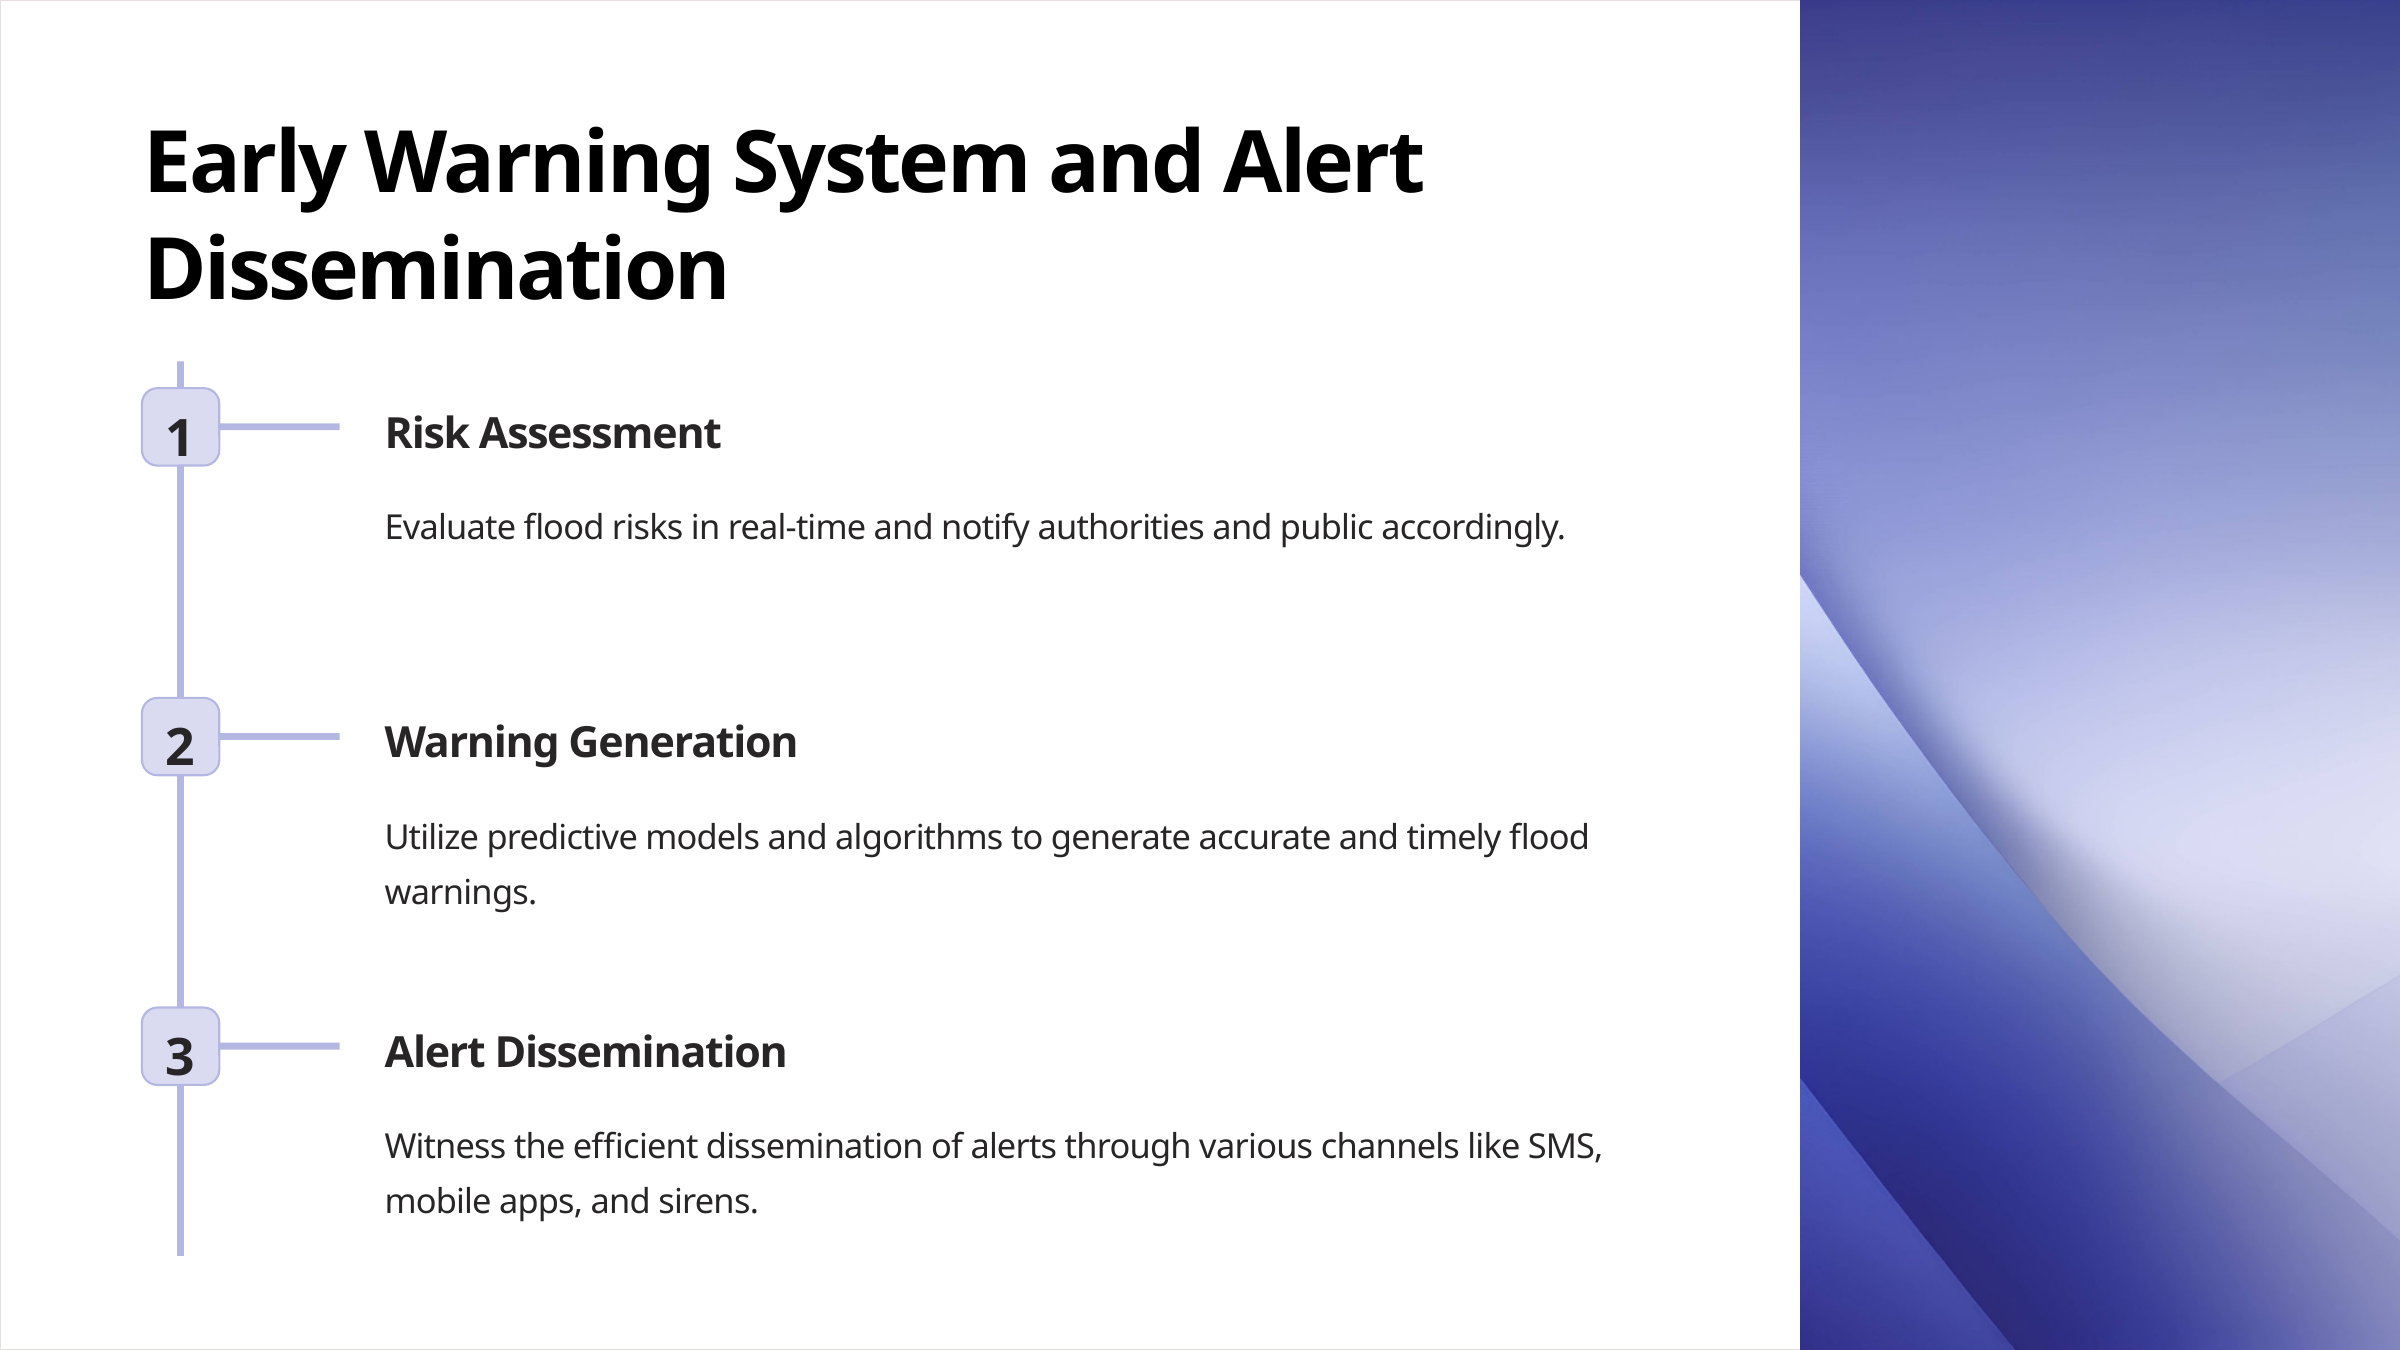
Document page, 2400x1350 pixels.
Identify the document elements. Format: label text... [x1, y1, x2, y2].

picture [1799, 0, 2400, 1350]
text_box Alert Dissemination [369, 1014, 757, 1069]
text_box Utilize predictive models and algorithms to generate accurate and timely flood warnings. [369, 793, 1671, 904]
text_box [0, 0, 1799, 1350]
text_box Warning Generation [369, 705, 763, 759]
text_box [220, 733, 340, 740]
text_box Evaluate flood risks in real-time and notify authorities and public accordingly. [369, 483, 1671, 539]
text_box Early Warning System and Alert Dissemination [128, 94, 1671, 310]
text_box [177, 1085, 184, 1256]
text_box [141, 1007, 220, 1085]
text_box 2 [164, 704, 197, 769]
text_box [220, 423, 340, 431]
text_box 3 [163, 1013, 198, 1079]
text_box Witness the efficient dissemination of alerts through various channels like SMS, mobile apps, and sirens. [369, 1103, 1671, 1214]
text_box [141, 697, 220, 776]
text_box [220, 1042, 340, 1050]
text_box Risk Assessment [369, 395, 714, 450]
text_box [177, 776, 184, 1007]
text_box 1 [168, 394, 193, 459]
text_box [177, 361, 184, 388]
text_box [177, 466, 184, 697]
text_box [141, 388, 220, 466]
